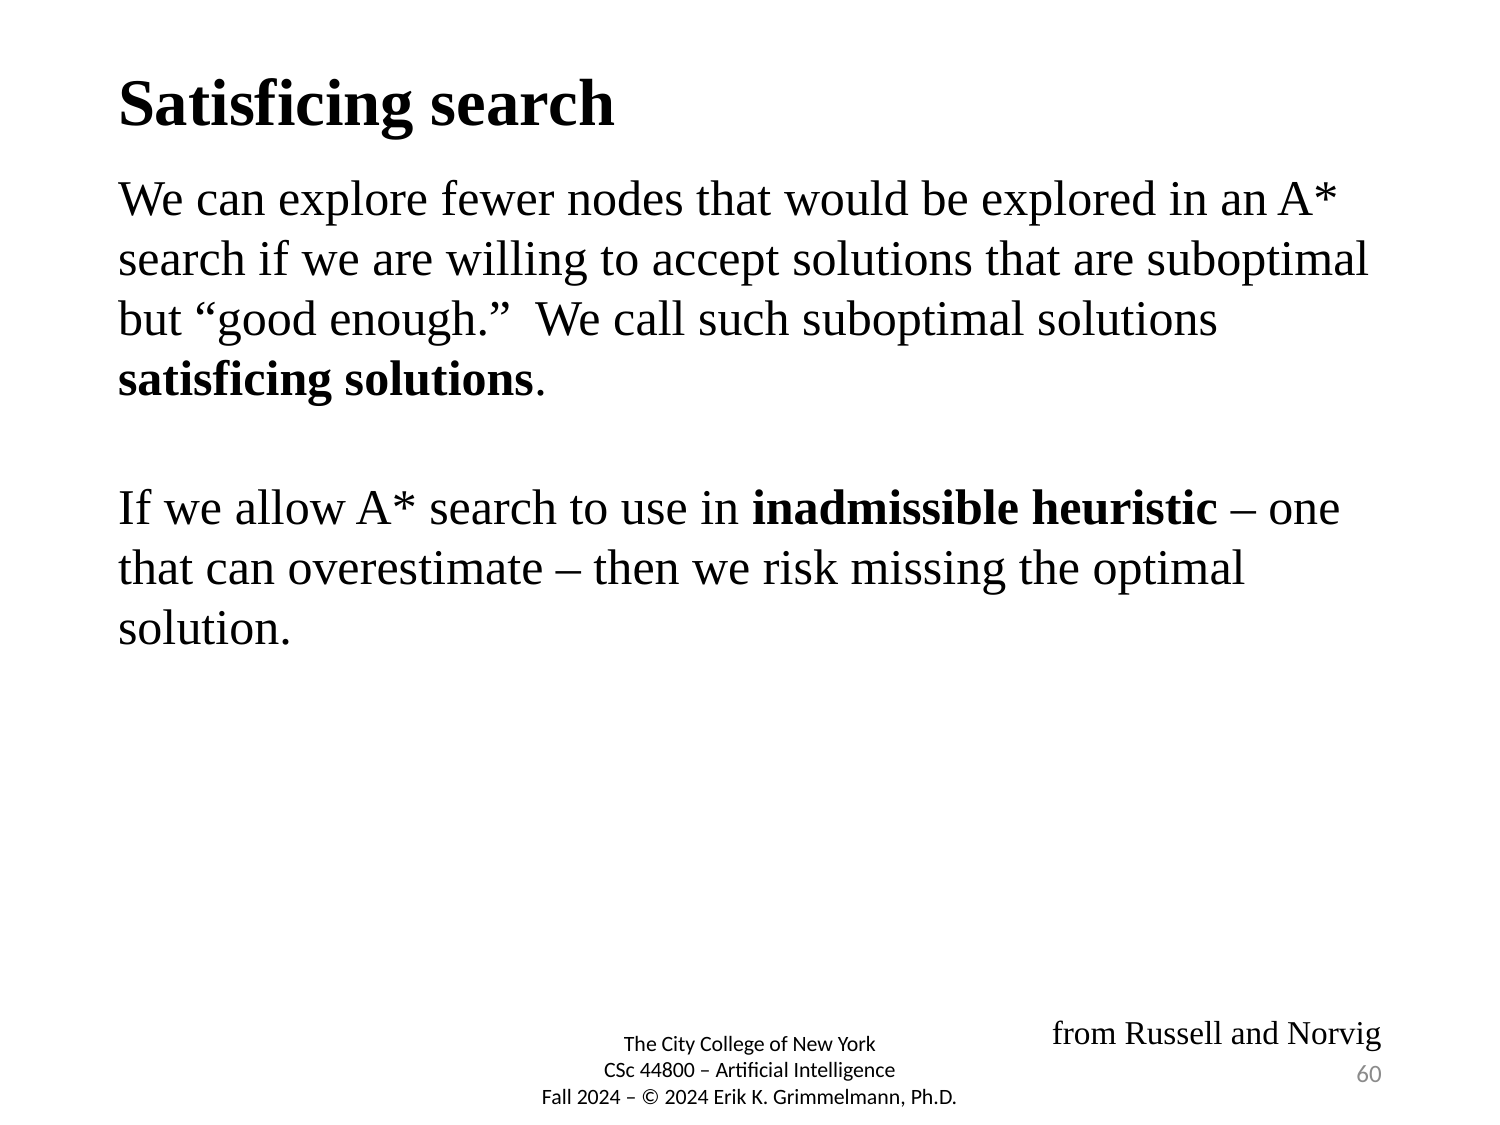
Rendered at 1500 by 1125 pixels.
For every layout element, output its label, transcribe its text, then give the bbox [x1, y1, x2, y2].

list We can explore fewer nodes that would be explored in an A* search if we are willing to accept solutions that are suboptimal but “good enough.” We call such suboptimal solutions satisficing solutions. If we allow A* search to use in inadmissible heuristic – one that can overestimate – then we risk missing the optimal solution. [103, 158, 1397, 988]
text_box from Russell and Norvig [988, 1003, 1397, 1059]
title Satisficing search [103, 59, 1397, 148]
slide_number 60 [1059, 1059, 1397, 1103]
